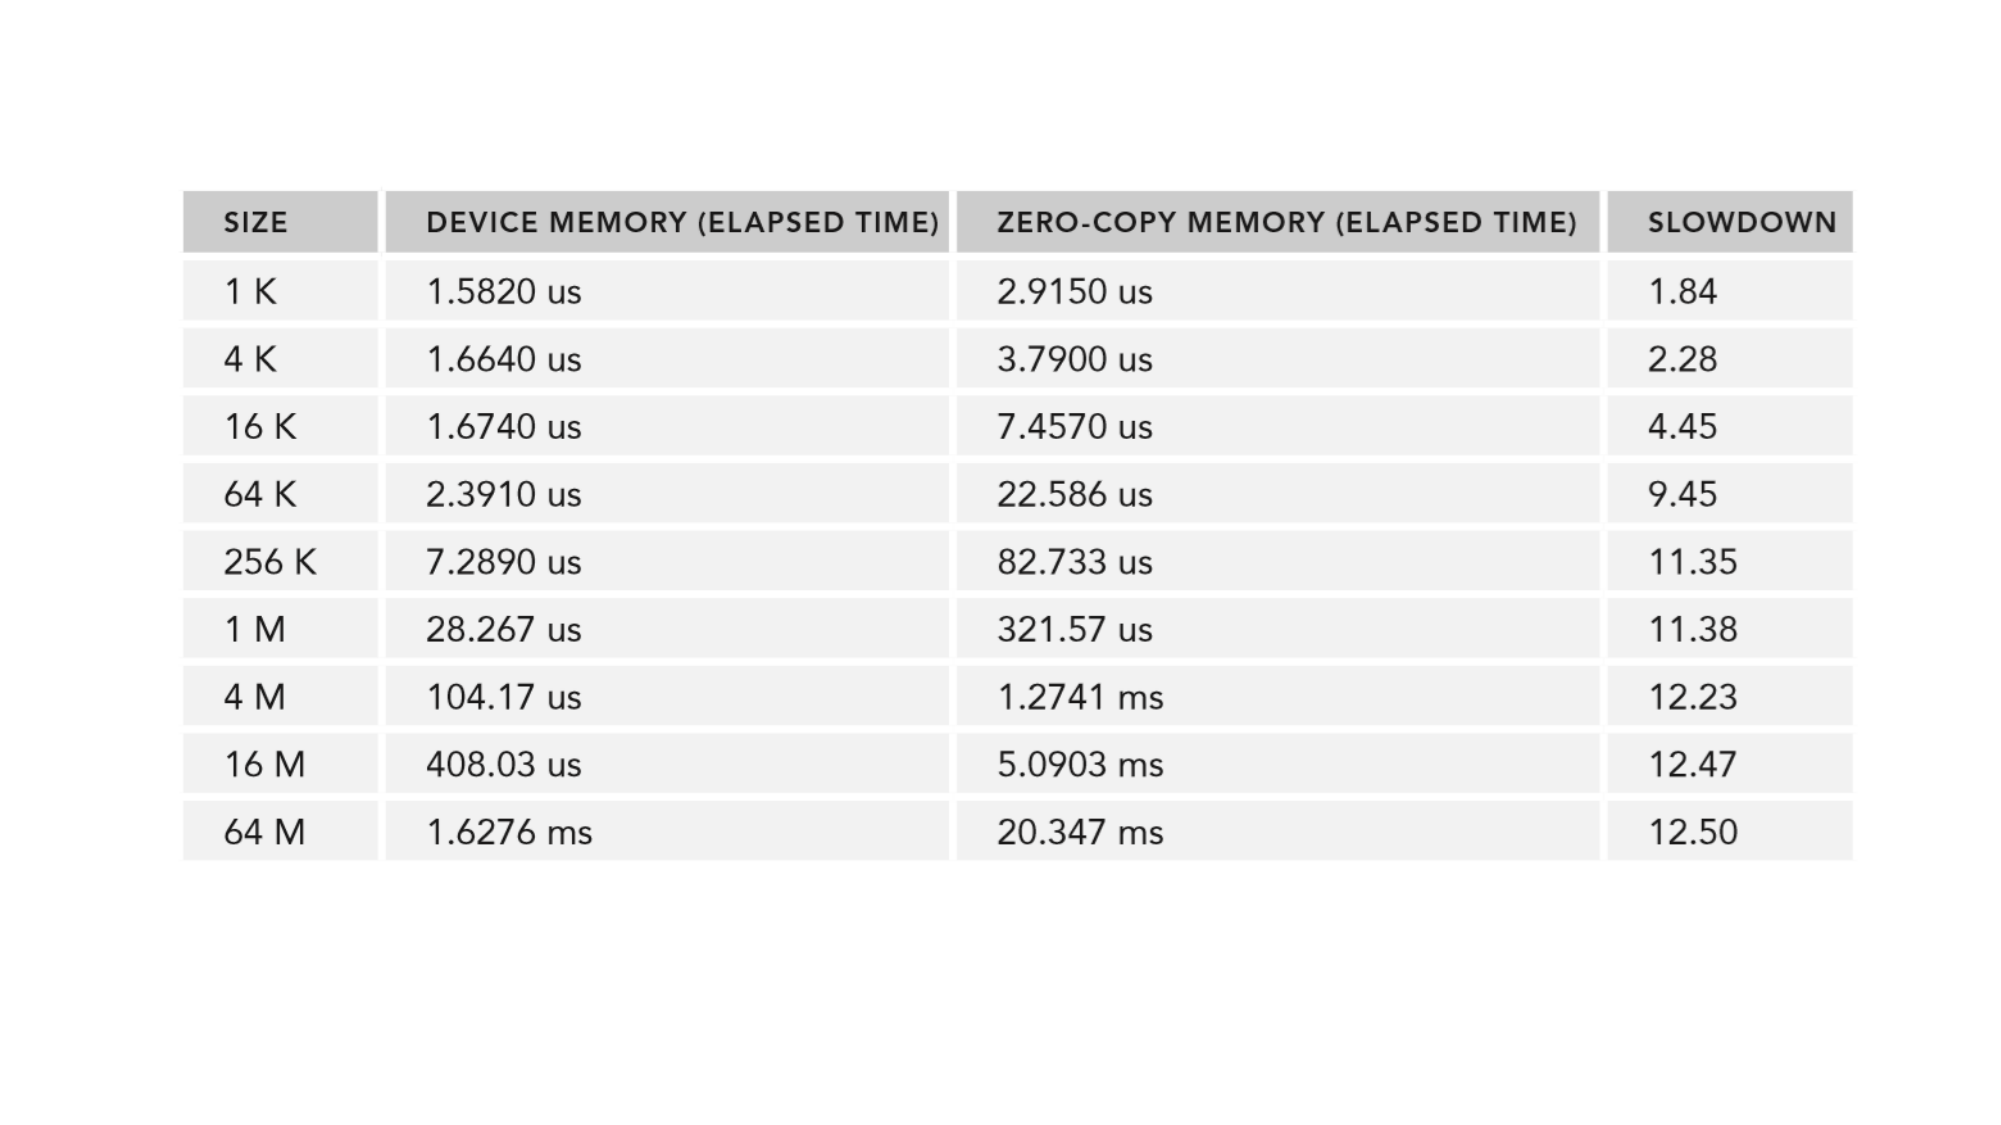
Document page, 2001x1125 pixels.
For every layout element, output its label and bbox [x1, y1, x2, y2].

list [158, 172, 1884, 883]
